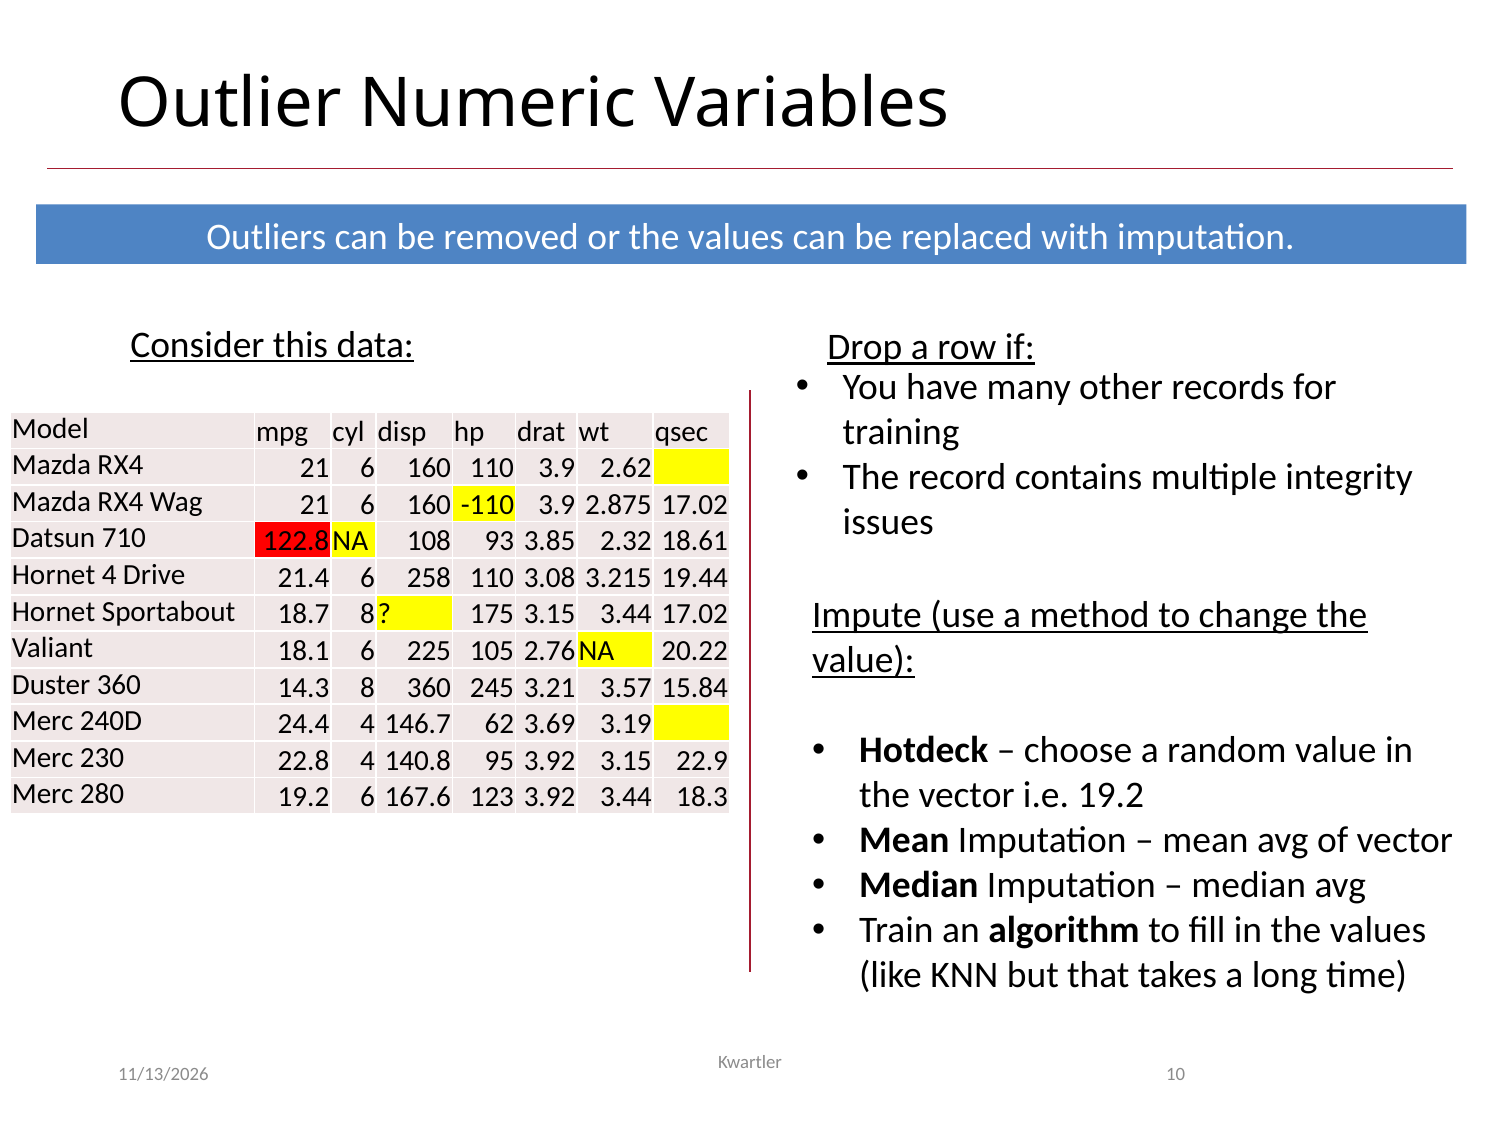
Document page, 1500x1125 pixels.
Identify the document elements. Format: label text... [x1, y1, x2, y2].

table_cell 3.215 [578, 559, 652, 594]
table_cell Hornet Sportabout [11, 596, 254, 630]
table_cell NA [332, 522, 375, 557]
text_box Kwartler [496, 1042, 1004, 1103]
table_header wt [578, 413, 652, 448]
table_cell 17.02 [654, 596, 729, 630]
table_header disp [377, 413, 452, 448]
table_cell 3.19 [578, 705, 652, 740]
table_cell 2.875 [578, 486, 652, 521]
table_cell 6 [332, 632, 375, 667]
table_cell Datsun 710 [11, 522, 254, 557]
table_cell 8 [332, 596, 375, 630]
table_cell 175 [453, 596, 515, 630]
table_cell 18.1 [255, 632, 330, 667]
table_header hp [453, 413, 515, 448]
table_cell 21.4 [255, 559, 330, 594]
table_cell 2.62 [578, 449, 652, 484]
table_cell 3.92 [516, 742, 576, 777]
table_cell 160 [377, 449, 452, 484]
table_cell 110 [453, 559, 515, 594]
table_cell NA [578, 632, 652, 667]
table_cell 110 [453, 449, 515, 484]
table_header mpg [255, 413, 330, 448]
table_cell Mazda RX4 [11, 449, 254, 484]
table_cell [654, 449, 729, 484]
table_cell 3.85 [516, 522, 576, 557]
table_cell 4 [332, 705, 375, 740]
table_cell 105 [453, 632, 515, 667]
table_cell 24.4 [255, 705, 330, 740]
table_cell 20.22 [654, 632, 729, 667]
table_cell 225 [377, 632, 452, 667]
table_cell 6 [332, 449, 375, 484]
table_cell 21 [255, 449, 330, 484]
table_cell 2.76 [516, 632, 576, 667]
table_cell Merc 240D [11, 705, 254, 740]
table_header qsec [654, 413, 729, 448]
text_box Drop a row if: [812, 314, 1050, 375]
table_cell 93 [453, 522, 515, 557]
table_cell 3.9 [516, 486, 576, 521]
table_cell 62 [453, 705, 515, 740]
table_cell 19.44 [654, 559, 729, 594]
table_header Model [11, 413, 254, 448]
table_cell 3.92 [516, 778, 576, 813]
table_cell Hornet 4 Drive [11, 559, 254, 594]
table_cell 245 [453, 669, 515, 703]
table_cell 15.84 [654, 669, 729, 703]
table_cell 3.15 [578, 742, 652, 777]
table_cell 140.8 [377, 742, 452, 777]
table_cell 17.02 [654, 486, 729, 521]
table_cell 8 [332, 669, 375, 703]
table_cell 3.15 [516, 596, 576, 630]
table_cell 3.57 [578, 669, 652, 703]
table_cell 146.7 [377, 705, 452, 740]
table_cell 3.69 [516, 705, 576, 740]
table_cell 22.9 [654, 742, 729, 777]
table_cell 18.61 [654, 522, 729, 557]
table_cell 160 [377, 486, 452, 521]
table_cell Mazda RX4 Wag [11, 486, 254, 521]
table_cell 3.44 [578, 596, 652, 630]
table_cell 3.9 [516, 449, 576, 484]
table_cell 18.7 [255, 596, 330, 630]
table_cell Valiant [11, 632, 254, 667]
table_cell 123 [453, 778, 515, 813]
table_cell 360 [377, 669, 452, 703]
table_cell ? [377, 596, 452, 630]
title Outlier Numeric Variables [103, 59, 1397, 157]
table_cell 6 [332, 486, 375, 521]
table_cell 3.21 [516, 669, 576, 703]
table_cell [654, 705, 729, 740]
text_box You have many other records for training The record contains multiple integrity issues [781, 354, 1441, 549]
text_box Impute (use a method to change the value): Hotdeck – choose a random value in the vector i.e. 19.2 Mean Imputation – mean avg of vector Median Imputation – median avg Train an algorithm to fill in the values (like KNN but that takes a long time) [797, 583, 1472, 1003]
table_cell 3.08 [516, 559, 576, 594]
table_cell 19.2 [255, 778, 330, 813]
table_header drat [516, 413, 576, 448]
table_cell 14.3 [255, 669, 330, 703]
table_cell 6 [332, 778, 375, 813]
table_cell 6 [332, 559, 375, 594]
text_box Consider this data: [115, 312, 430, 373]
table_cell 3.44 [578, 778, 652, 813]
table_cell Merc 280 [11, 778, 254, 813]
slide_number 10 [1059, 1042, 1200, 1103]
table_cell 22.8 [255, 742, 330, 777]
table_cell 4 [332, 742, 375, 777]
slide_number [103, 1042, 441, 1103]
text_box Outliers can be removed or the values can be replaced with imputation. [36, 204, 1467, 264]
table_cell 2.32 [578, 522, 652, 557]
table_cell 108 [377, 522, 452, 557]
table_cell 122.8 [255, 522, 330, 557]
table_cell 167.6 [377, 778, 452, 813]
table_cell Merc 230 [11, 742, 254, 777]
table_header cyl [332, 413, 375, 448]
table_cell 258 [377, 559, 452, 594]
table_cell Duster 360 [11, 669, 254, 703]
table_cell 21 [255, 486, 330, 521]
table_cell -110 [453, 486, 515, 521]
table_cell 95 [453, 742, 515, 777]
table_cell 18.3 [654, 778, 729, 813]
